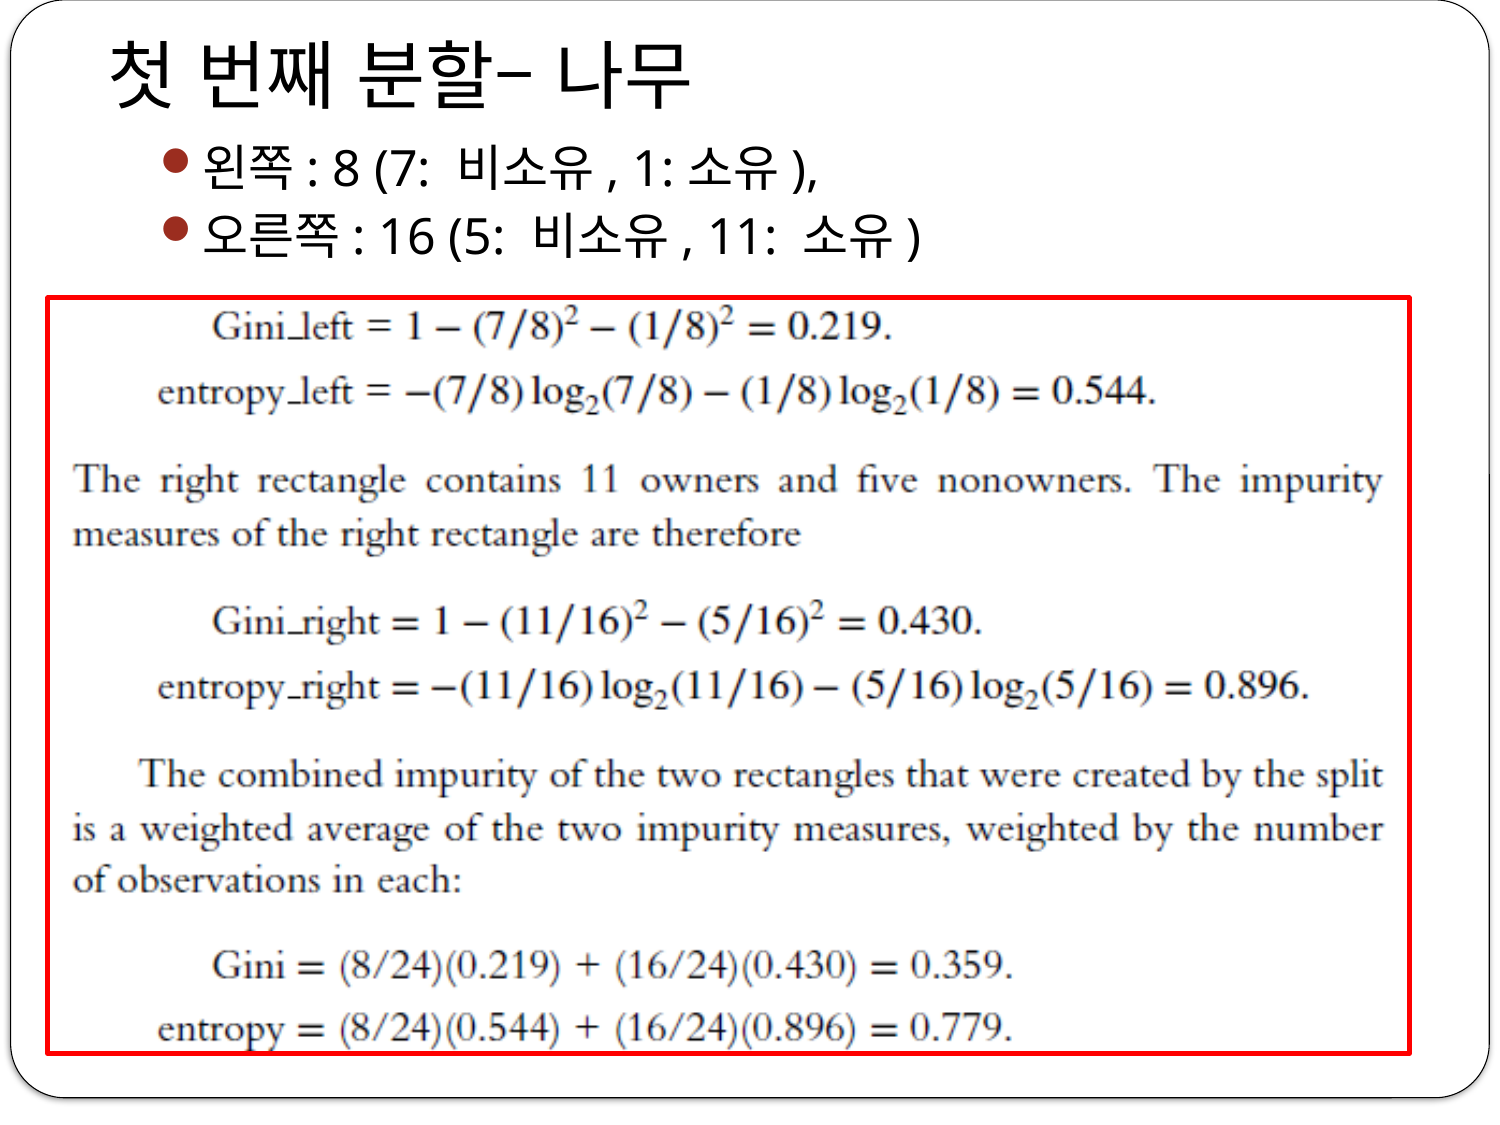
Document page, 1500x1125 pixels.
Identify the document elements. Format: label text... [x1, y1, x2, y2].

text_box 왼쪽: 8 (7: 비소유, 1:소유), 오른쪽: 16 (5: 비소유, 11: 소유) [92, 129, 1360, 280]
title 첫 번째 분할– 나무 [92, 28, 1368, 134]
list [49, 299, 1408, 1052]
